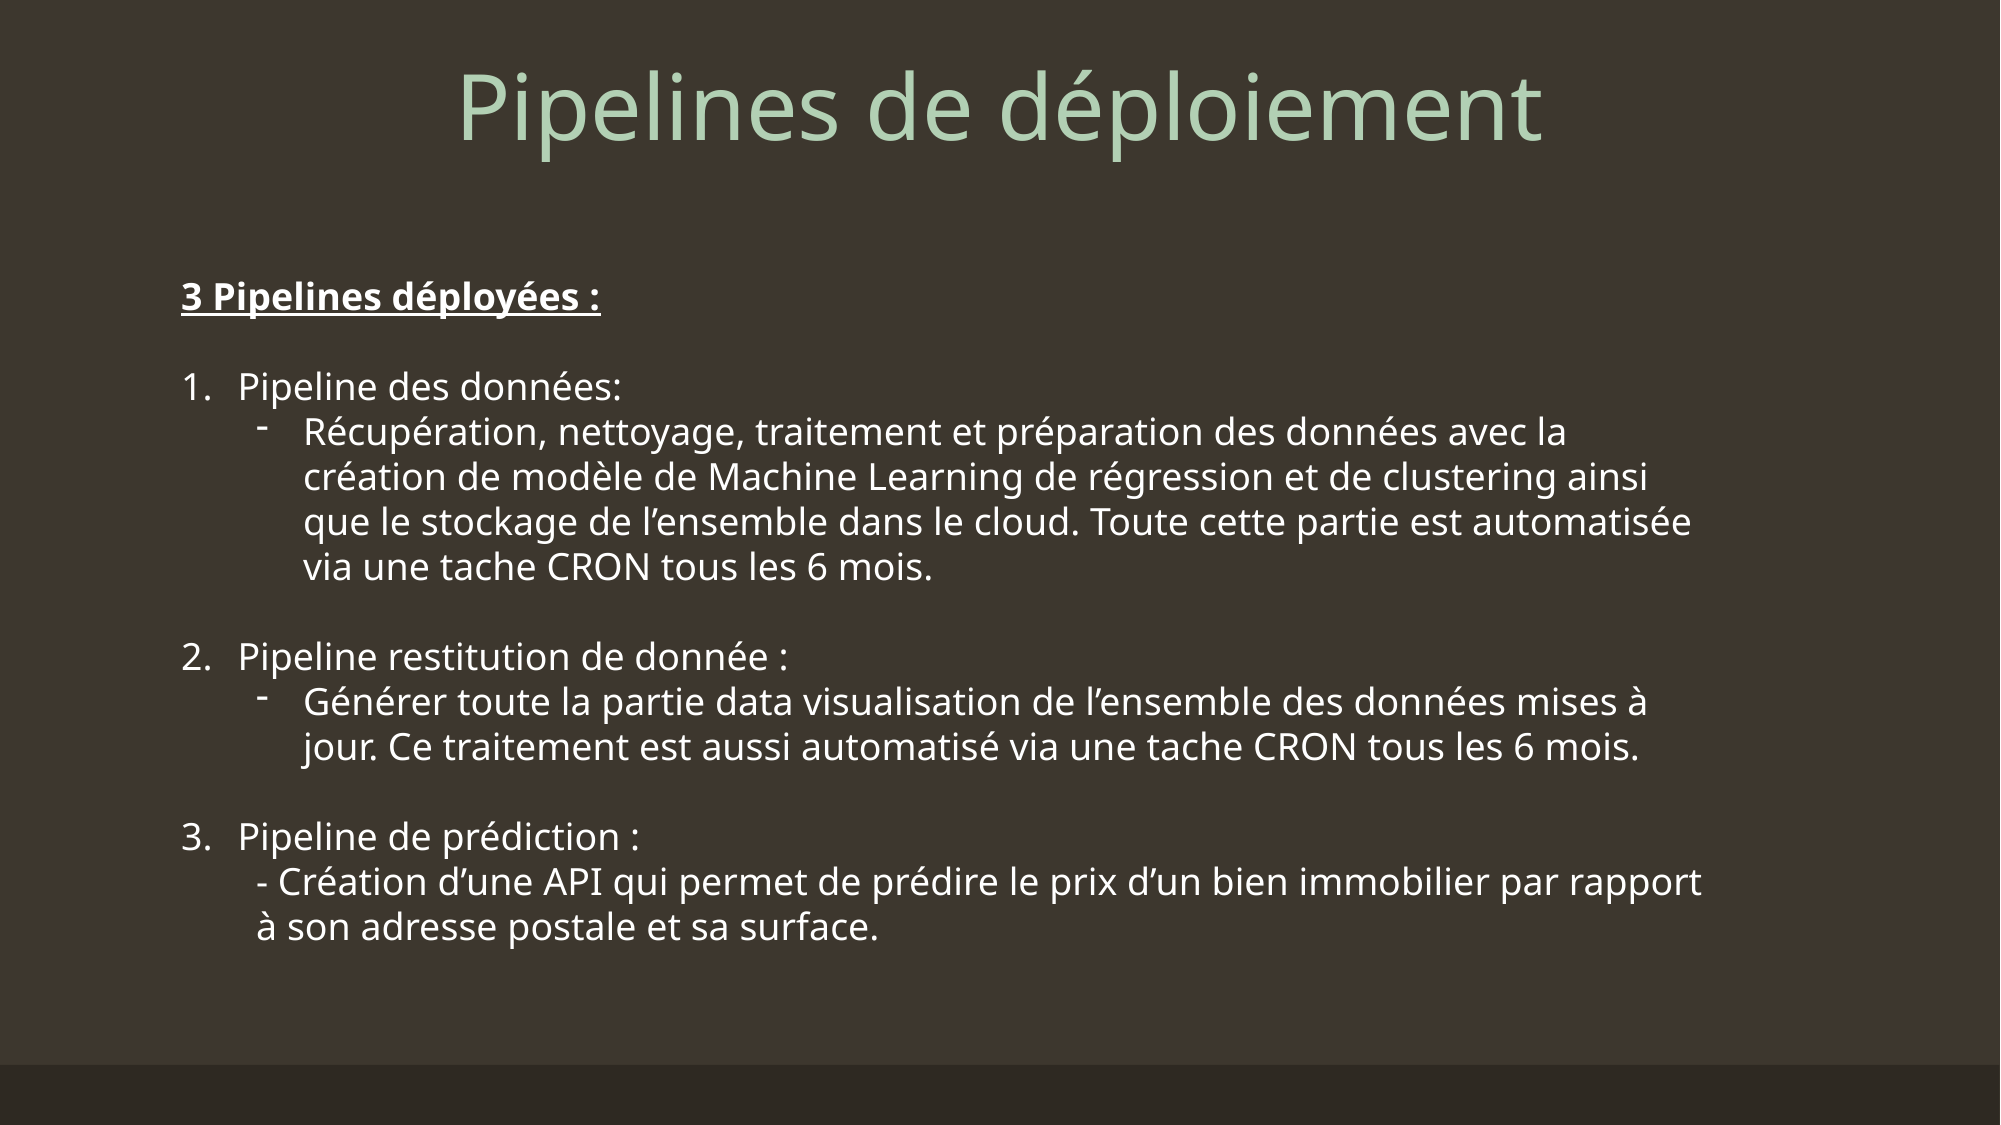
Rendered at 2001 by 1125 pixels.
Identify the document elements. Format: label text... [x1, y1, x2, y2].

title Pipelines de déploiement [137, 53, 1863, 169]
text_box 3 Pipelines déployées : Pipeline des données: Récupération, nettoyage, traitement et préparation des données avec la création de modèle de Machine Learning de régression et de clustering ainsi que le stockage de l’ensemble dans le cloud. Toute cette partie est automatisée via une tache CRON tous les 6 mois. Pipeline restitution de donnée : Générer toute la partie data visualisation de l’ensemble des données mises à jour. Ce traitement est aussi automatisé via une tache CRON tous les 6 mois. Pipeline de prédiction : - Création d’une API qui permet de prédire le prix d’un bien immobilier par rapport à son adresse postale et sa surface. [166, 265, 1723, 956]
